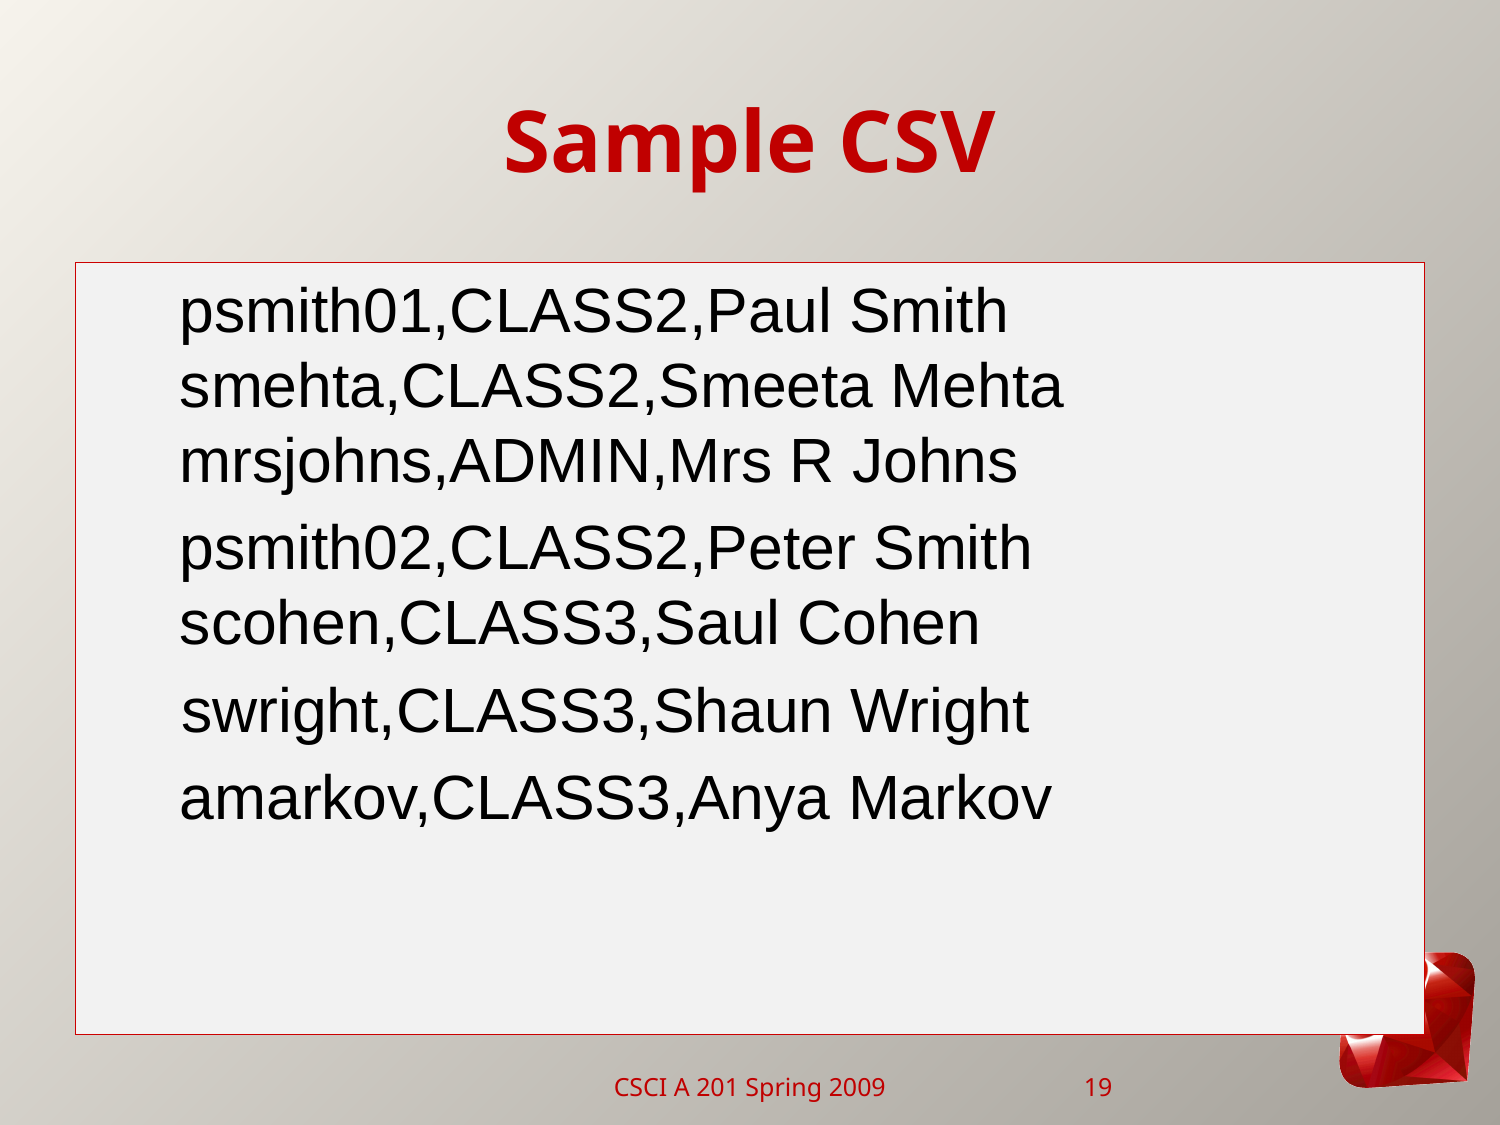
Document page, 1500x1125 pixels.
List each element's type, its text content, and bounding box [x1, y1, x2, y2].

slide_number 19 [987, 1052, 1113, 1113]
list psmith01,CLASS2,Paul Smith smehta,CLASS2,Smeeta Mehta mrsjohns,ADMIN,Mrs R Johns psmith02,CLASS2,Peter Smith scohen,CLASS3,Saul Cohen swright,CLASS3,Shaun Wright amarkov,CLASS3,Anya Markov [75, 262, 1425, 1035]
footer CSCI A 201 Spring 2009 [512, 1052, 987, 1113]
picture [1337, 949, 1475, 1088]
title Sample CSV [75, 45, 1425, 233]
